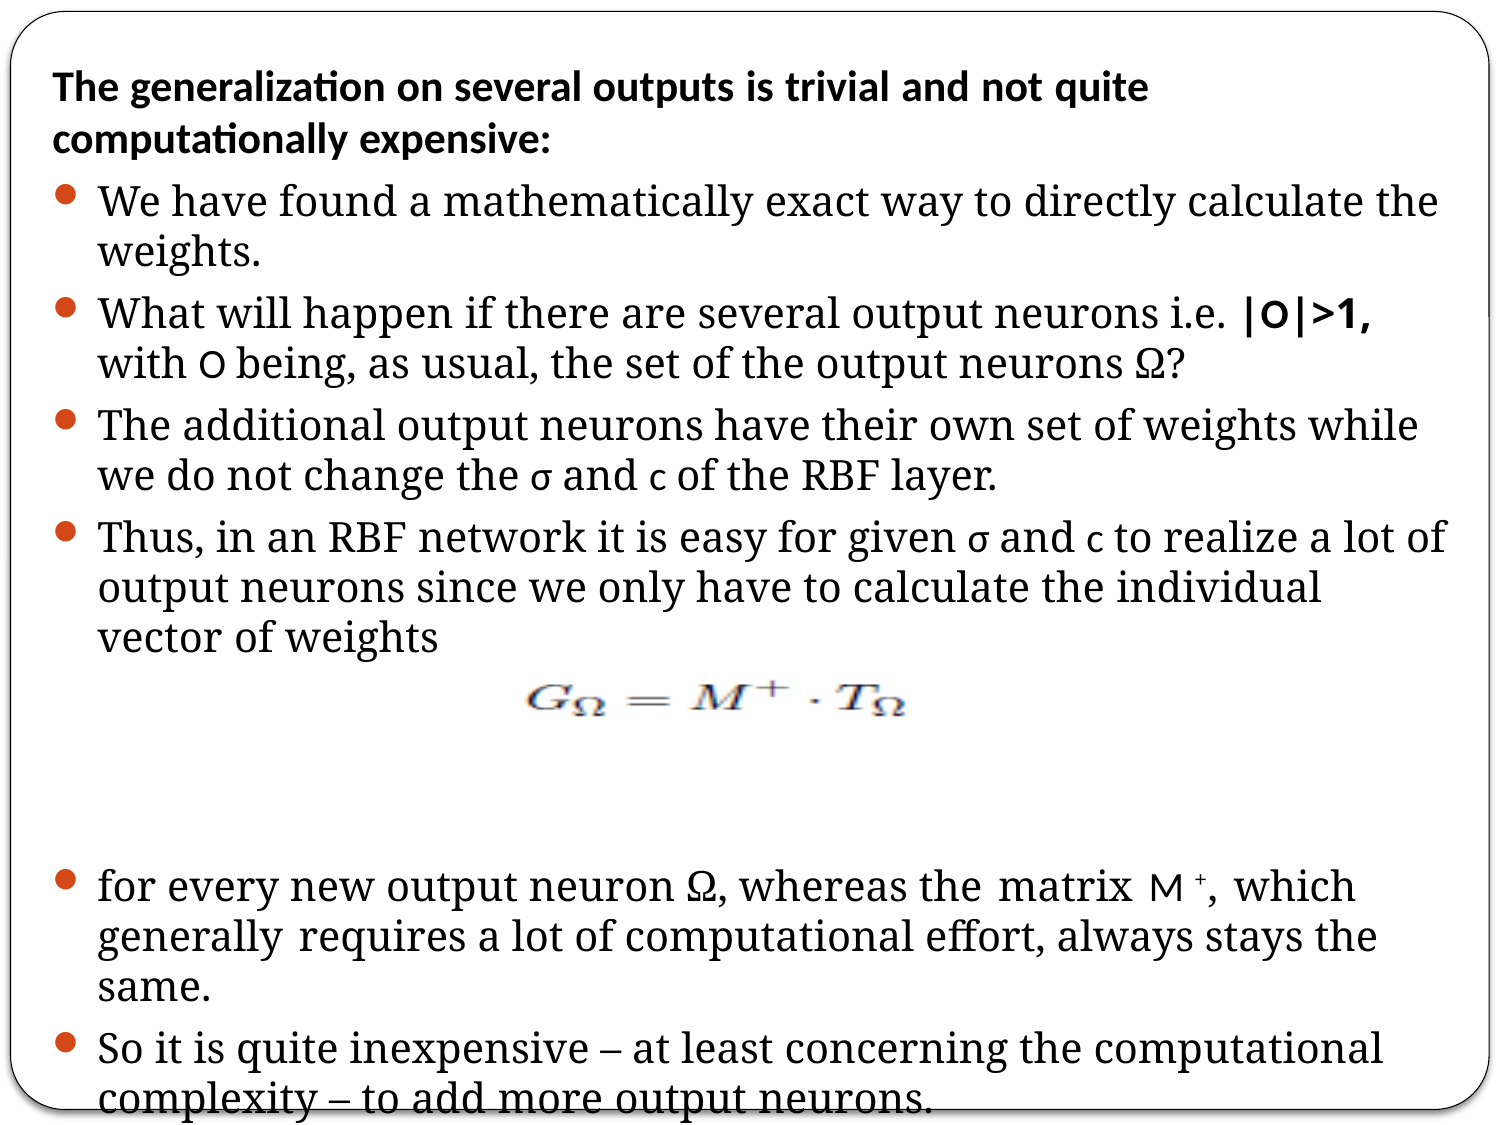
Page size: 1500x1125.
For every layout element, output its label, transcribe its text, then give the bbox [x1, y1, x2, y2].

picture [374, 662, 1051, 750]
list The generalization on several outputs is trivial and not quite computationally expensive: We have found a mathematically exact way to directly calculate the weights. What will happen if there are several output neurons i.e. |O|>1, with O being, as usual, the set of the output neurons Ω? The additional output neurons have their own set of weights while we do not change the σ and c of the RBF layer. Thus, in an RBF network it is easy for given σ and c to realize a lot of output neurons since we only have to calculate the individual vector of weights for every new output neuron Ω, whereas the matrix M +, which generally requires a lot of computational effort, always stays the same. So it is quite inexpensive – at least concerning the computational complexity – to add more output neurons. [37, 50, 1463, 1088]
